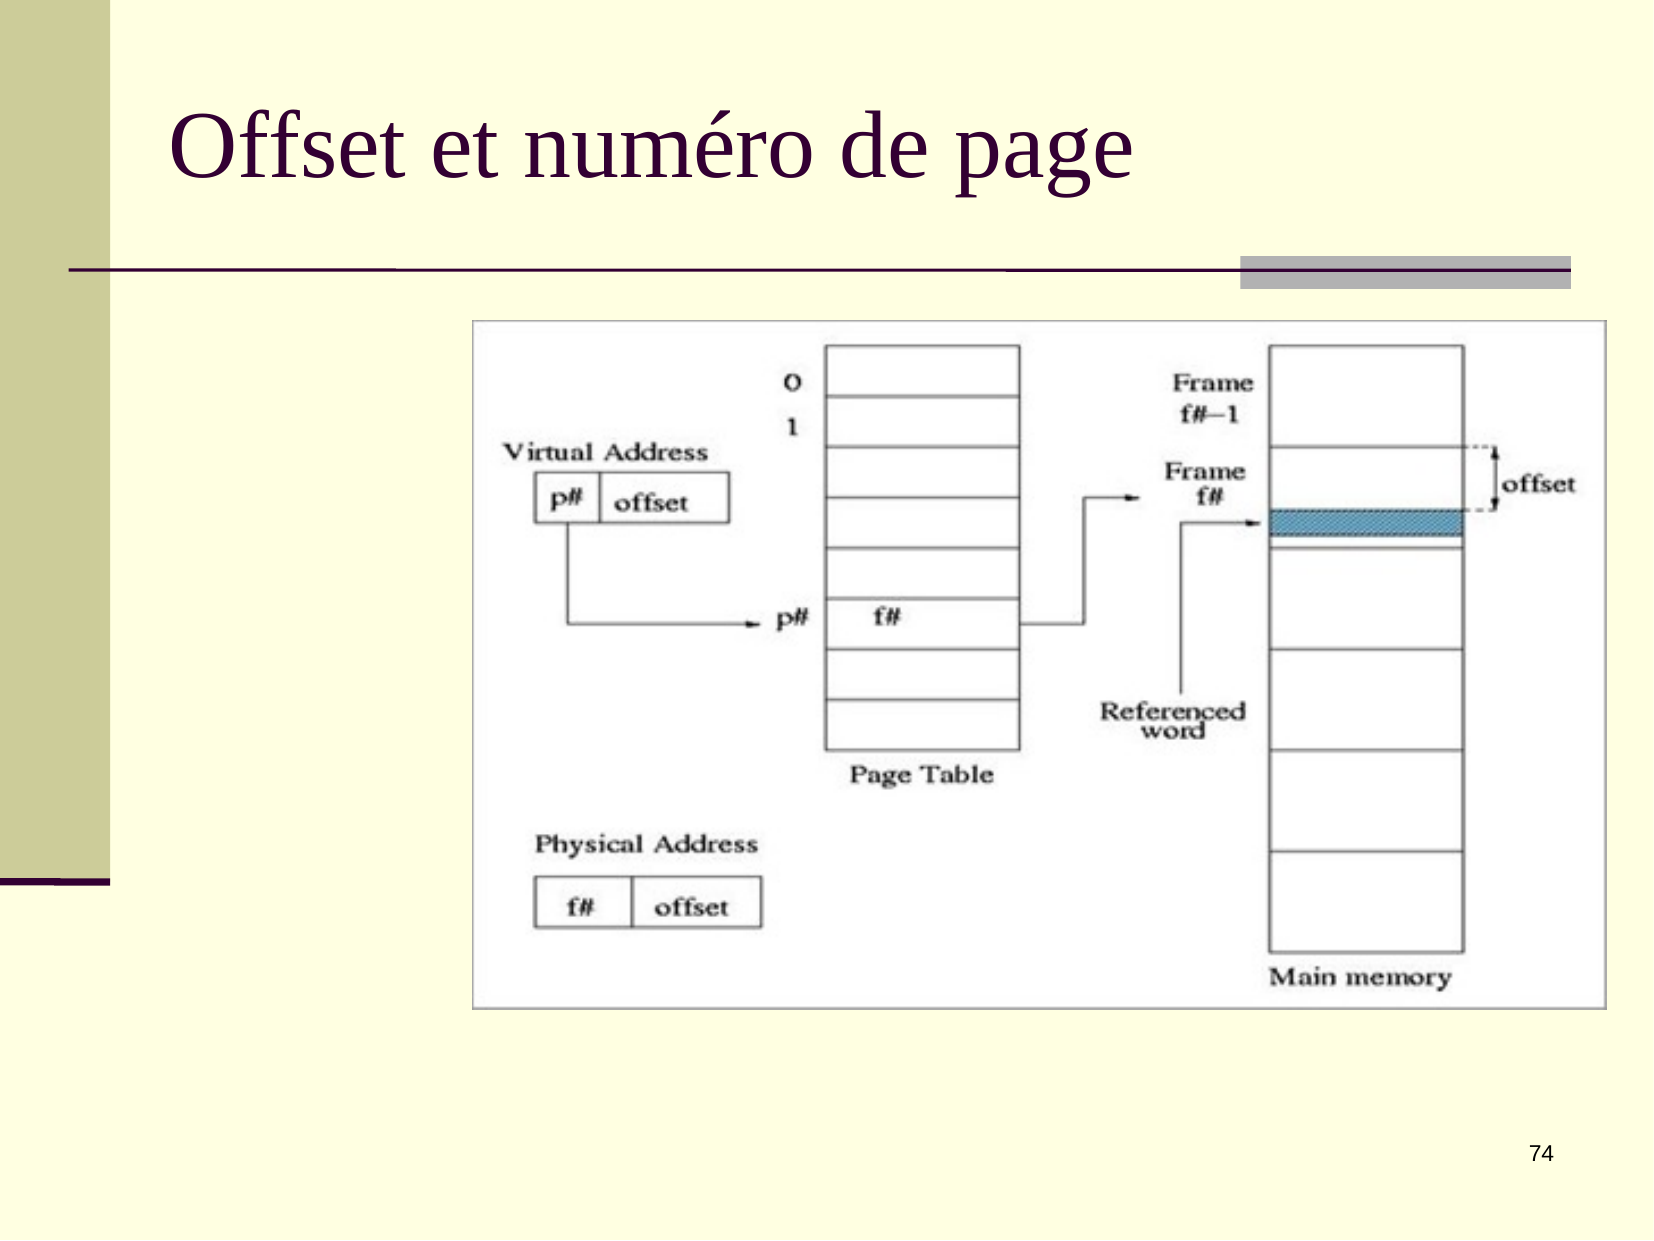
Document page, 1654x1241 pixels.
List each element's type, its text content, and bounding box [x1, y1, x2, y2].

title Offset et numéro de page [168, 17, 1464, 274]
slide_number 74 [1226, 1129, 1571, 1213]
picture [472, 319, 1608, 1011]
